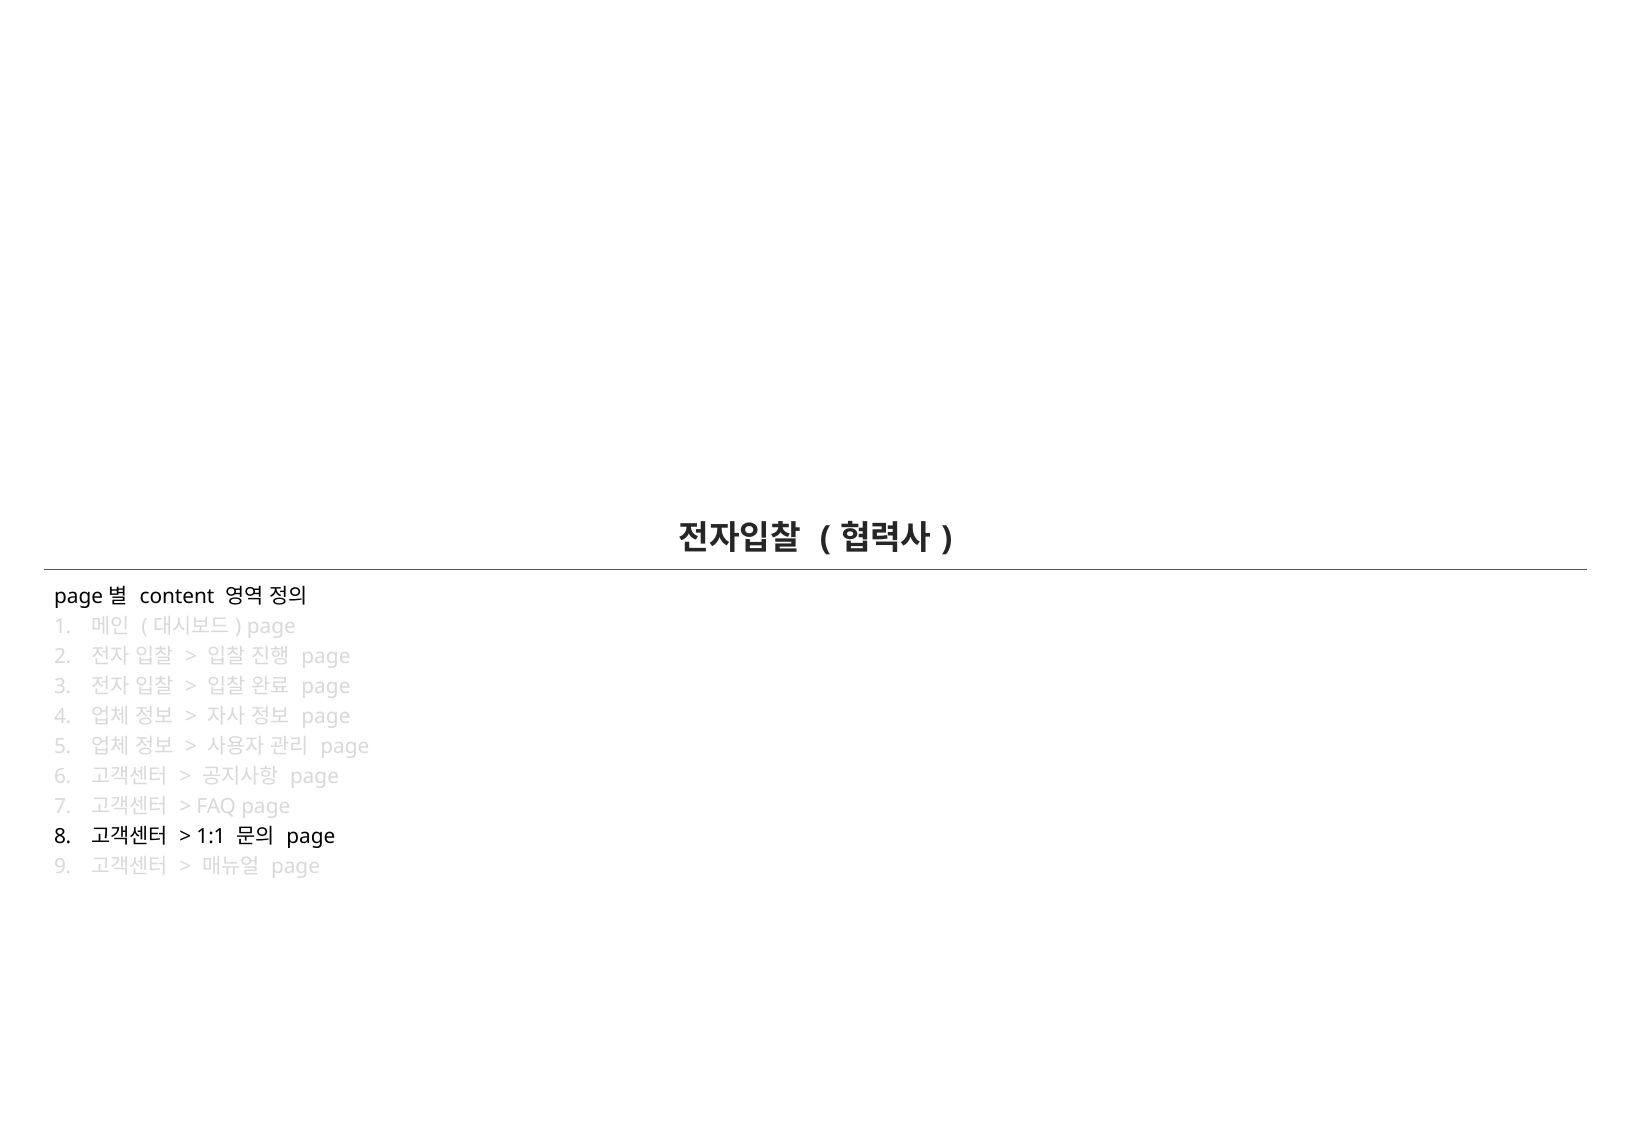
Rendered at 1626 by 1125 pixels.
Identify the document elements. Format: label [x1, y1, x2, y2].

table_cell [44, 570, 1587, 890]
table_header [44, 500, 1587, 569]
